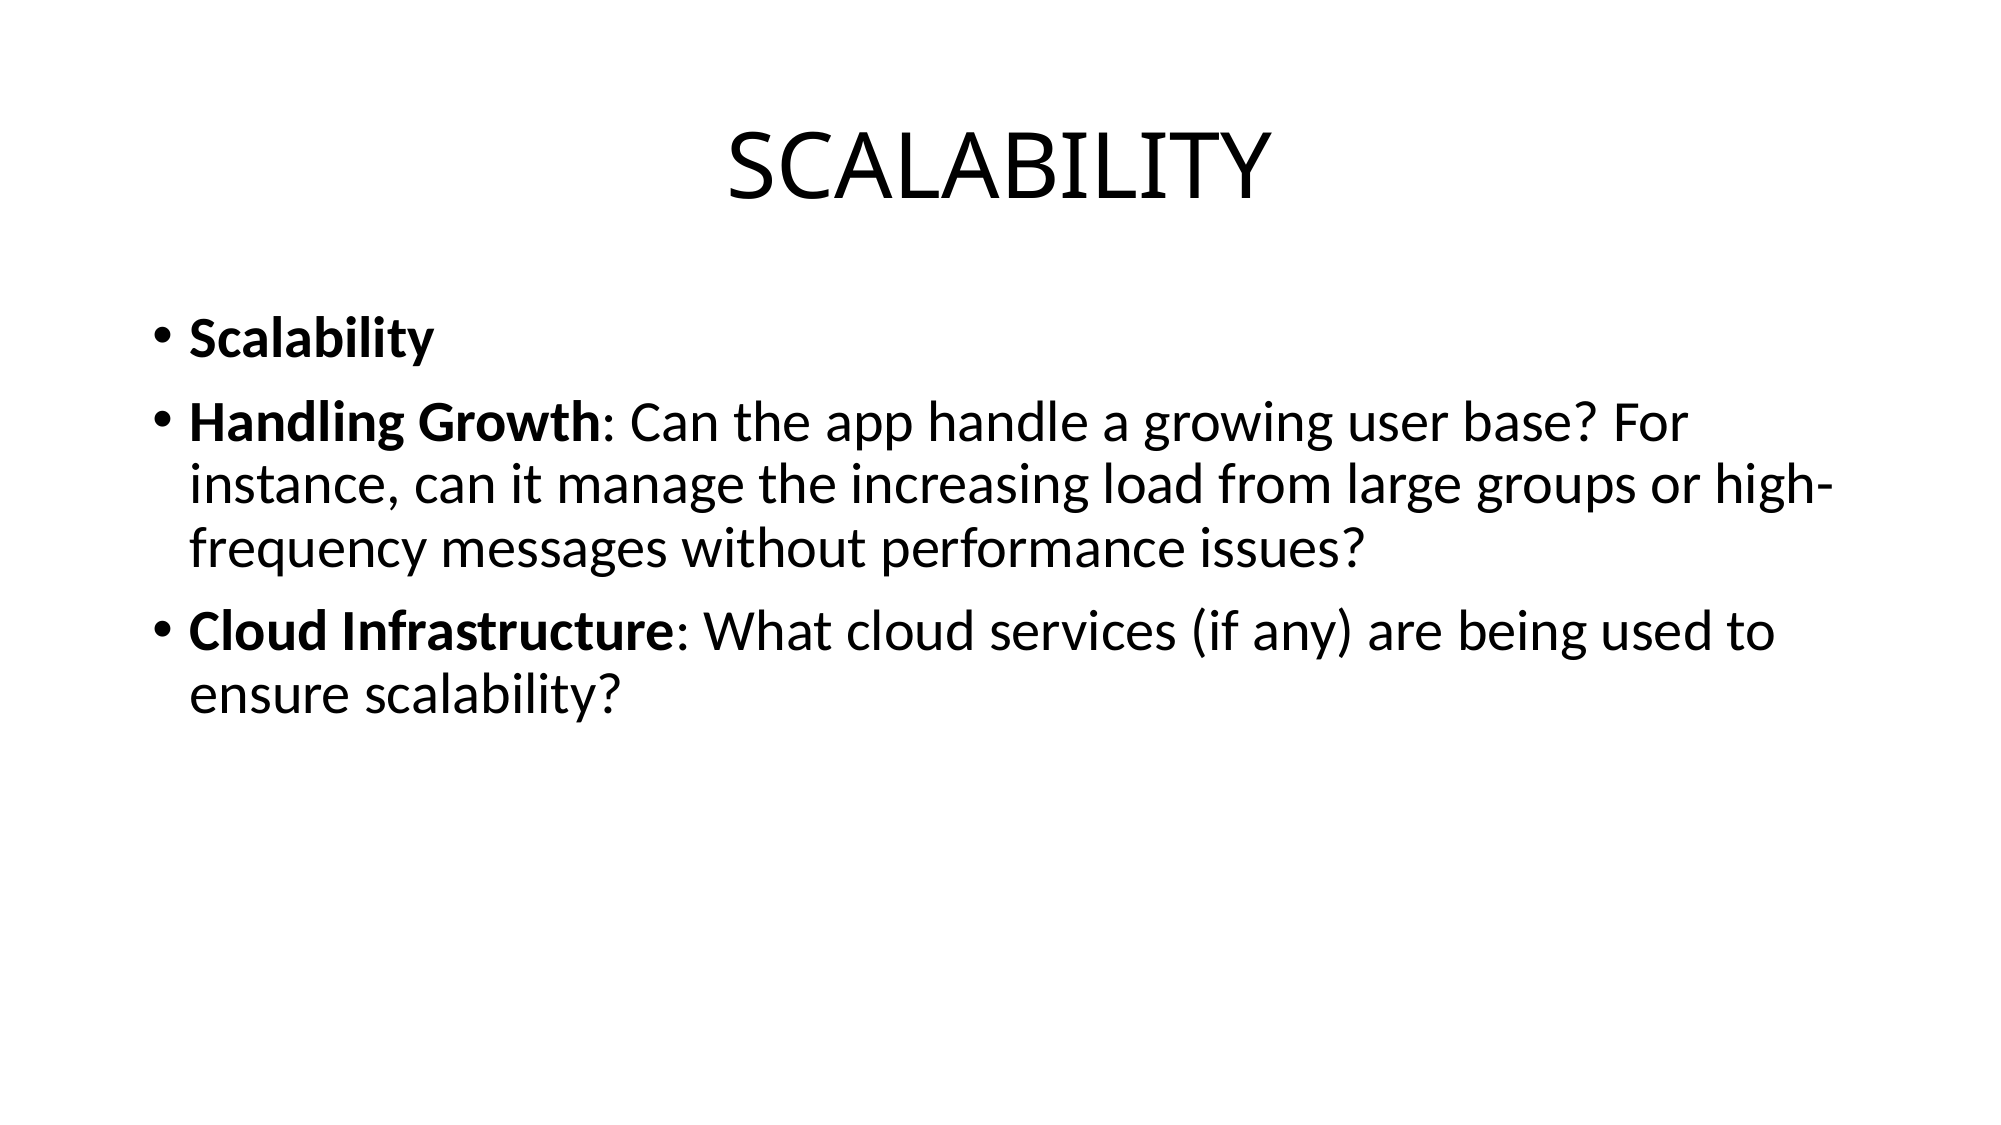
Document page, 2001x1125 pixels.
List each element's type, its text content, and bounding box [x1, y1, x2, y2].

list Scalability Handling Growth: Can the app handle a growing user base? For instance, can it manage the increasing load from large groups or high-frequency messages without performance issues? Cloud Infrastructure: What cloud services (if any) are being used to ensure scalability? [137, 299, 1863, 1014]
title SCALABILITY [137, 59, 1863, 278]
